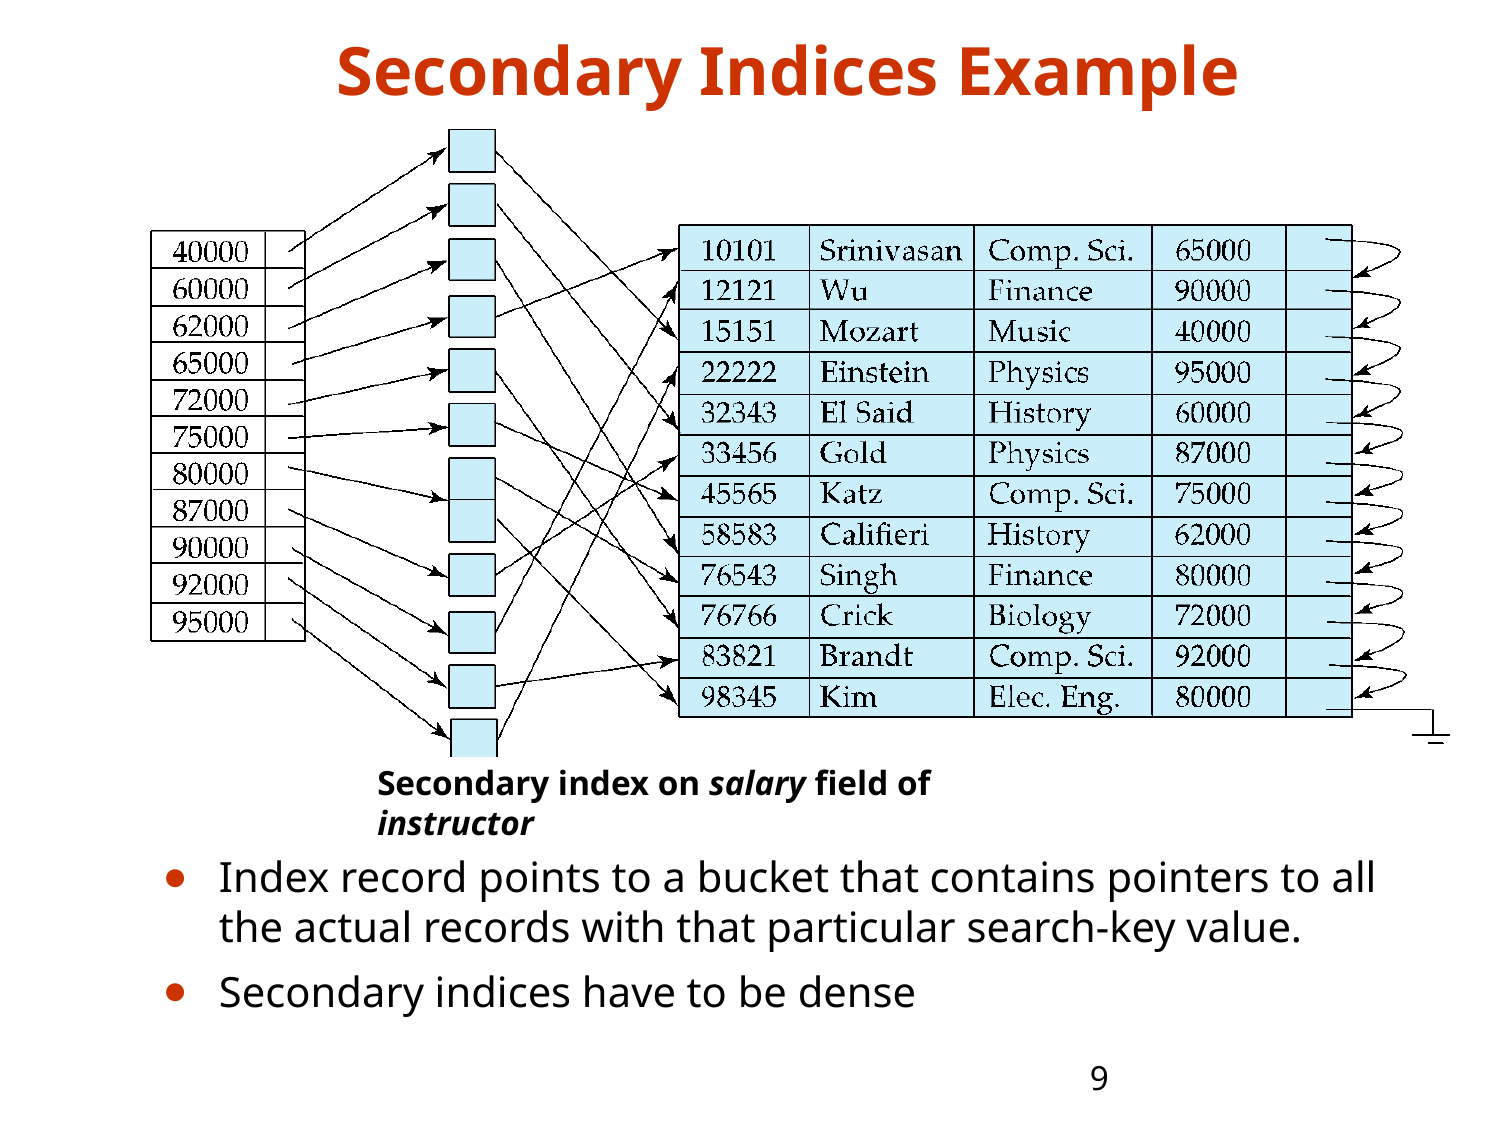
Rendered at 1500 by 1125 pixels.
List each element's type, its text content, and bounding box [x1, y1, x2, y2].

picture [149, 126, 1451, 758]
title Secondary Indices Example [126, 15, 1451, 116]
text_box 9 [1074, 1049, 1388, 1125]
text_box Secondary index on salary field of instructor [362, 765, 1099, 850]
list Index record points to a bucket that contains pointers to all the actual records with that particular search-key value. Secondary indices have to be dense [147, 843, 1405, 1039]
